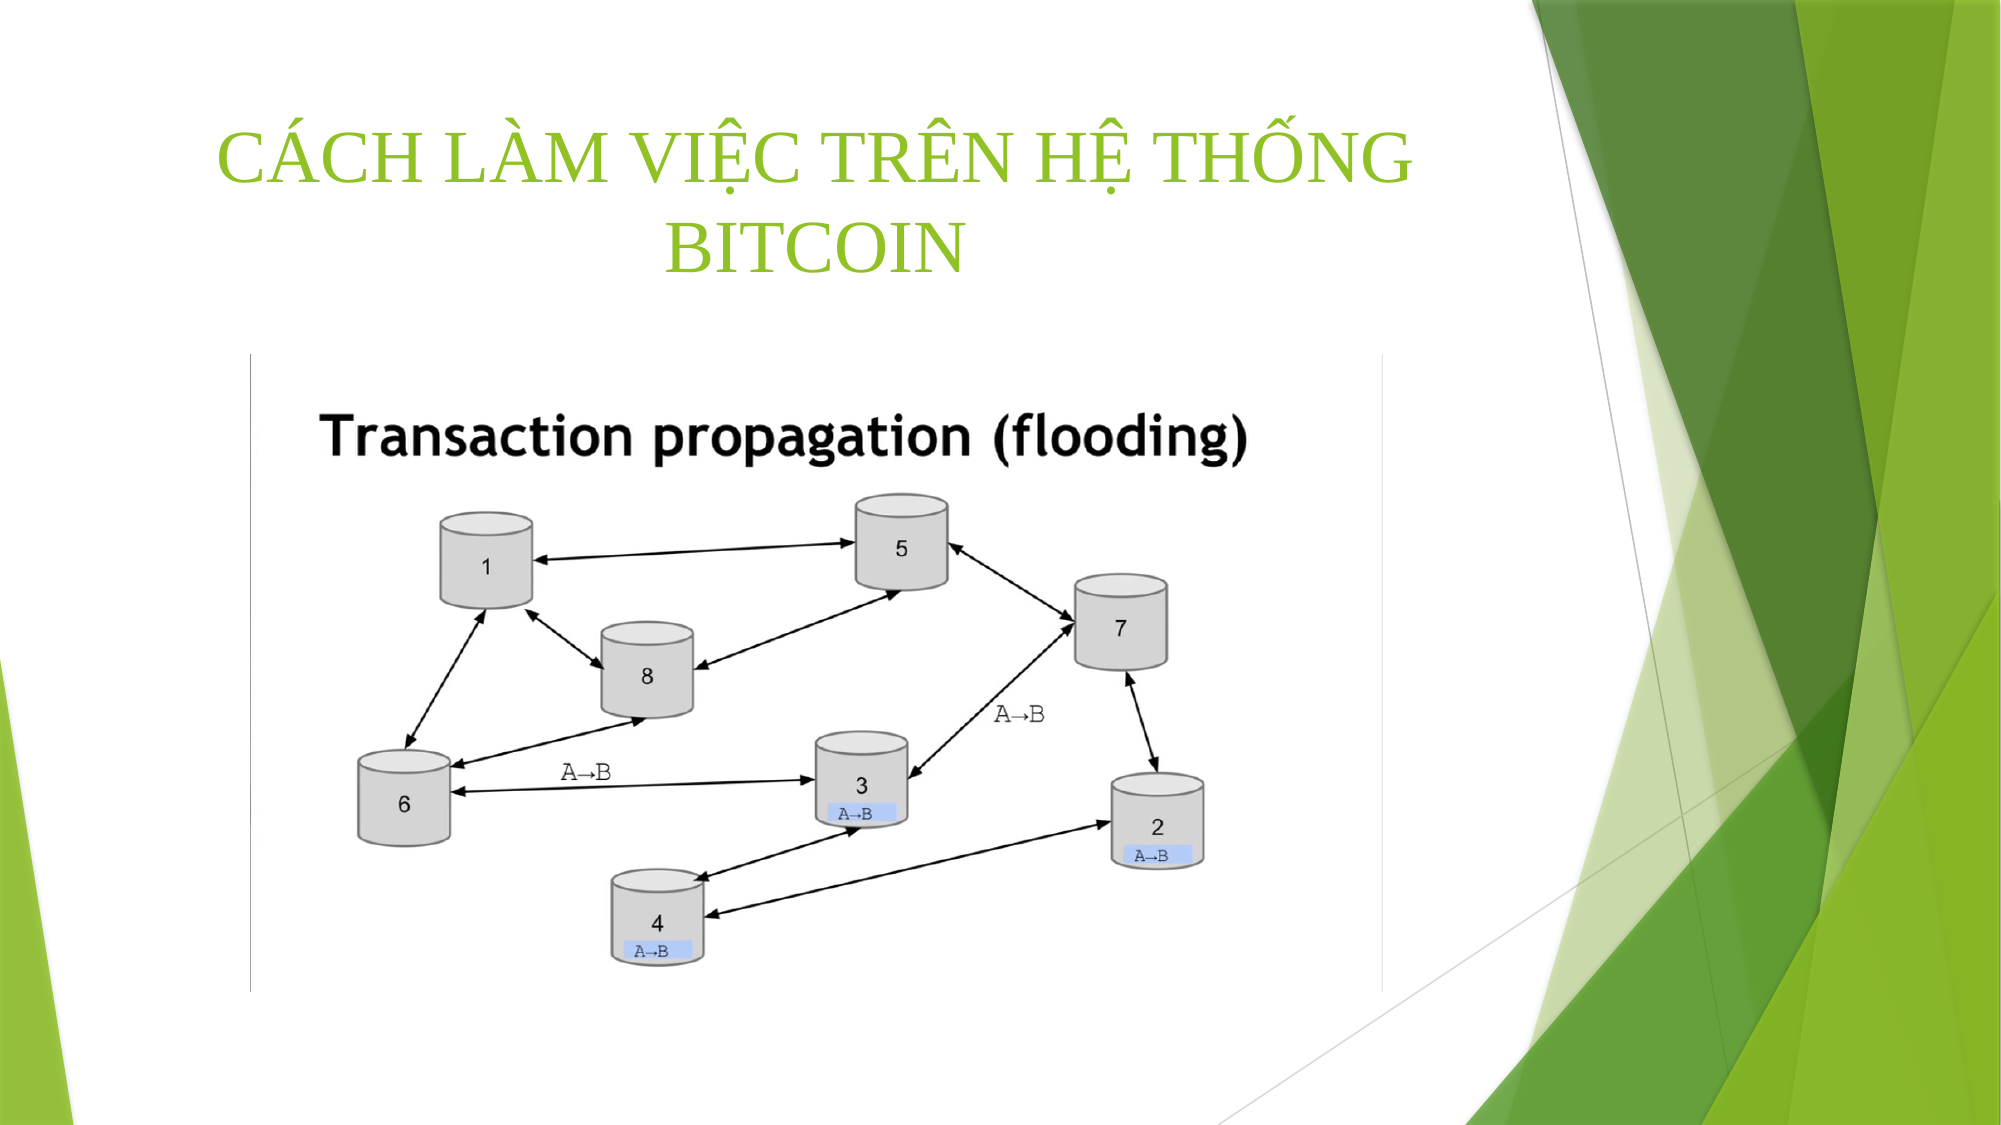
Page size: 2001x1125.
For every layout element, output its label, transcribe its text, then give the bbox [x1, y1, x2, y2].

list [249, 353, 1384, 992]
title CÁCH LÀM VIỆC TRÊN HỆ THỐNG BITCOIN [111, 99, 1522, 317]
